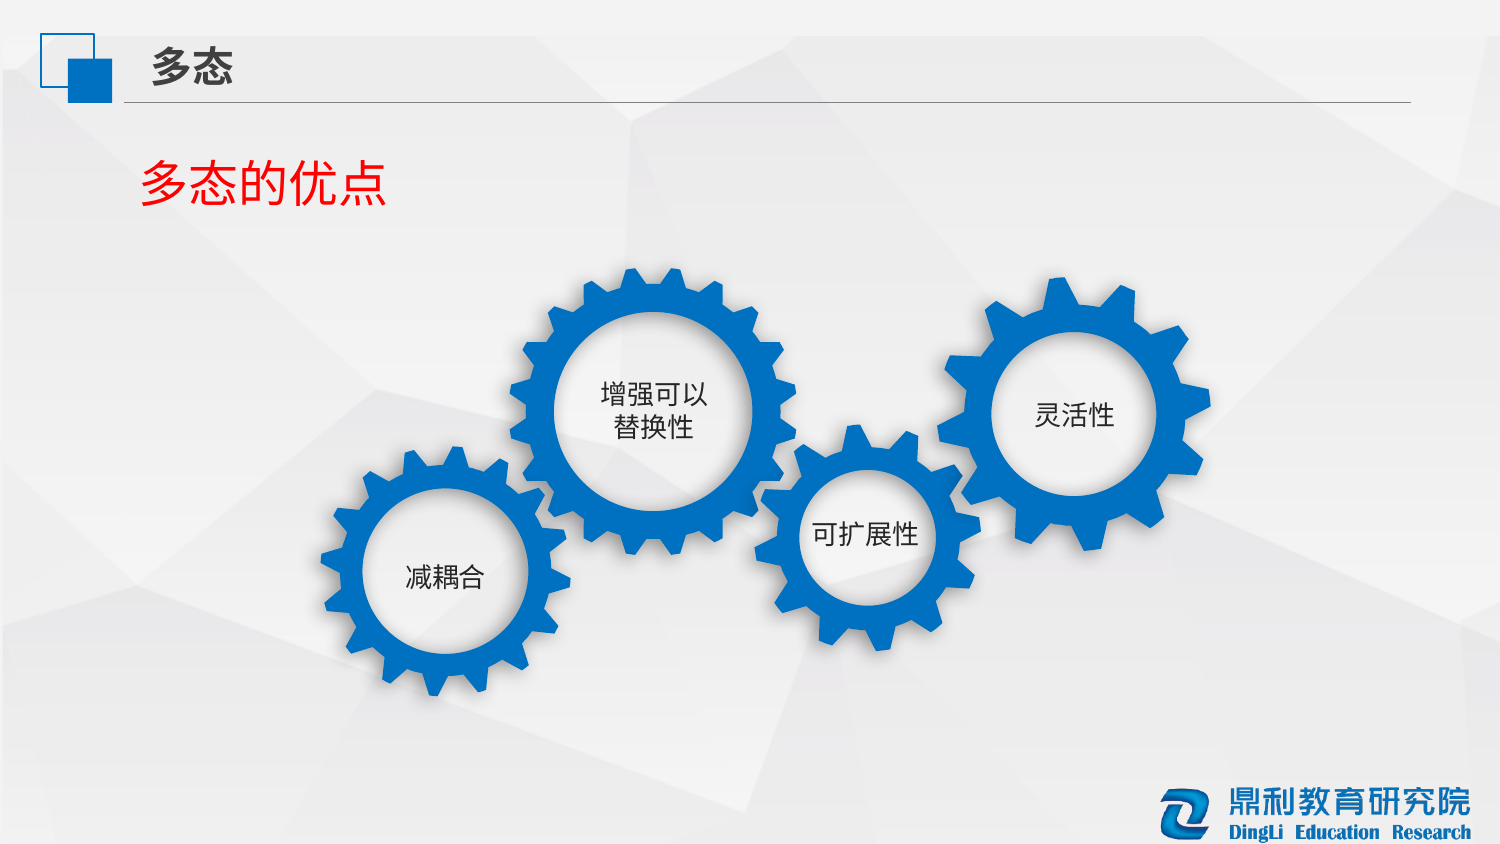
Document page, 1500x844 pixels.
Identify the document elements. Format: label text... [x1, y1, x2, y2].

text_box 多态的优点 [123, 145, 407, 220]
text_box [509, 268, 797, 555]
text_box [754, 424, 981, 652]
text_box 多态 [135, 33, 249, 99]
text_box 灵活性 [1002, 392, 1137, 437]
text_box 可扩展性 [811, 511, 917, 556]
text_box 减耦合 [376, 554, 508, 598]
text_box [320, 446, 571, 697]
text_box 增强可以 替换性 [564, 372, 732, 449]
picture [42, 36, 93, 86]
picture [2, 36, 1500, 844]
text_box [937, 277, 1211, 551]
